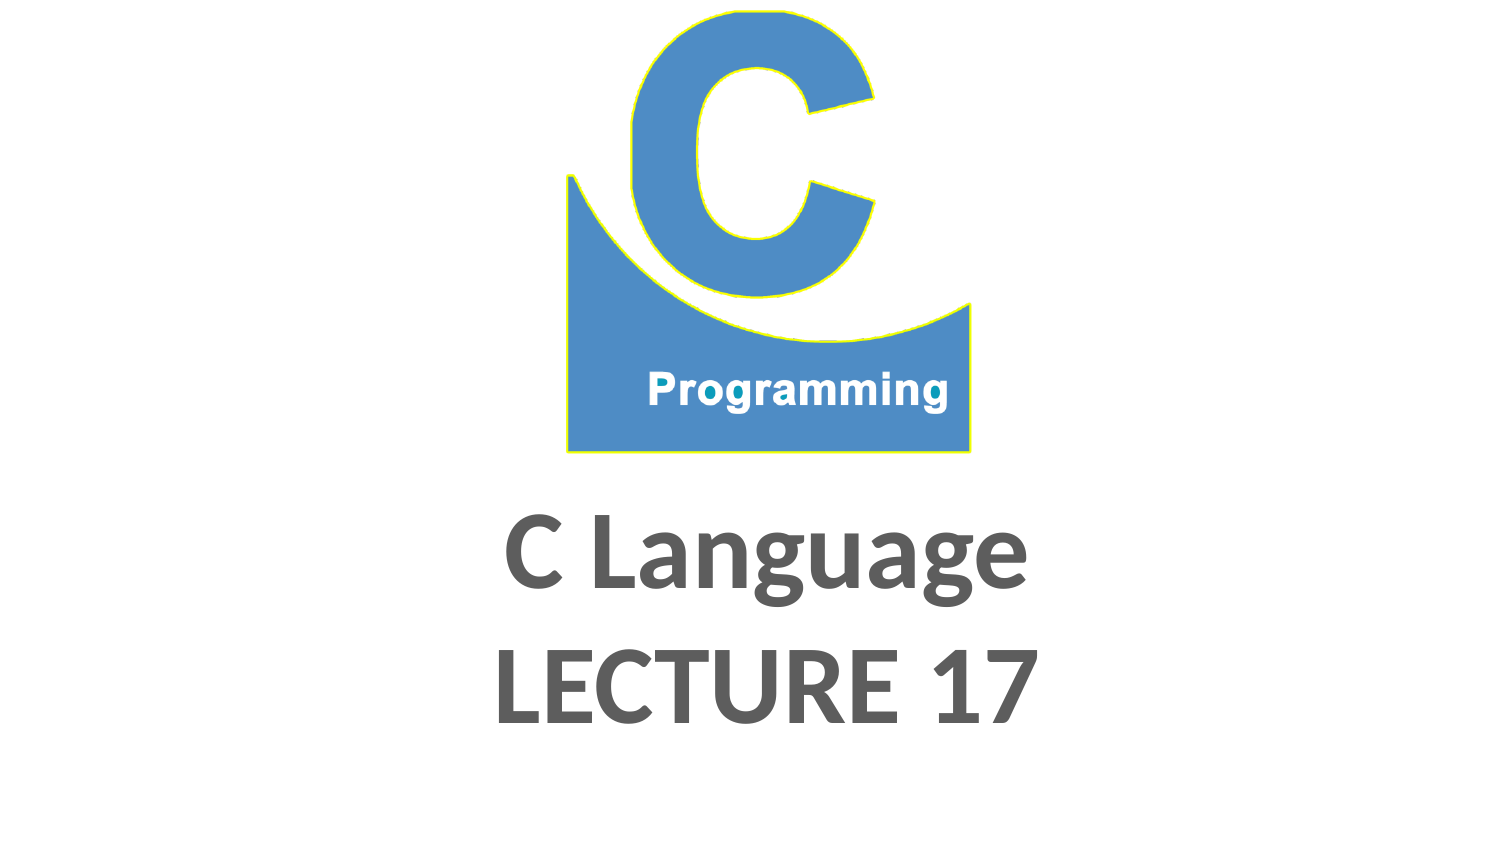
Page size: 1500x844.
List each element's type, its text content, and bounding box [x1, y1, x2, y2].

picture [562, 0, 975, 458]
text_box C Language Lecture 17 [351, 468, 1184, 754]
